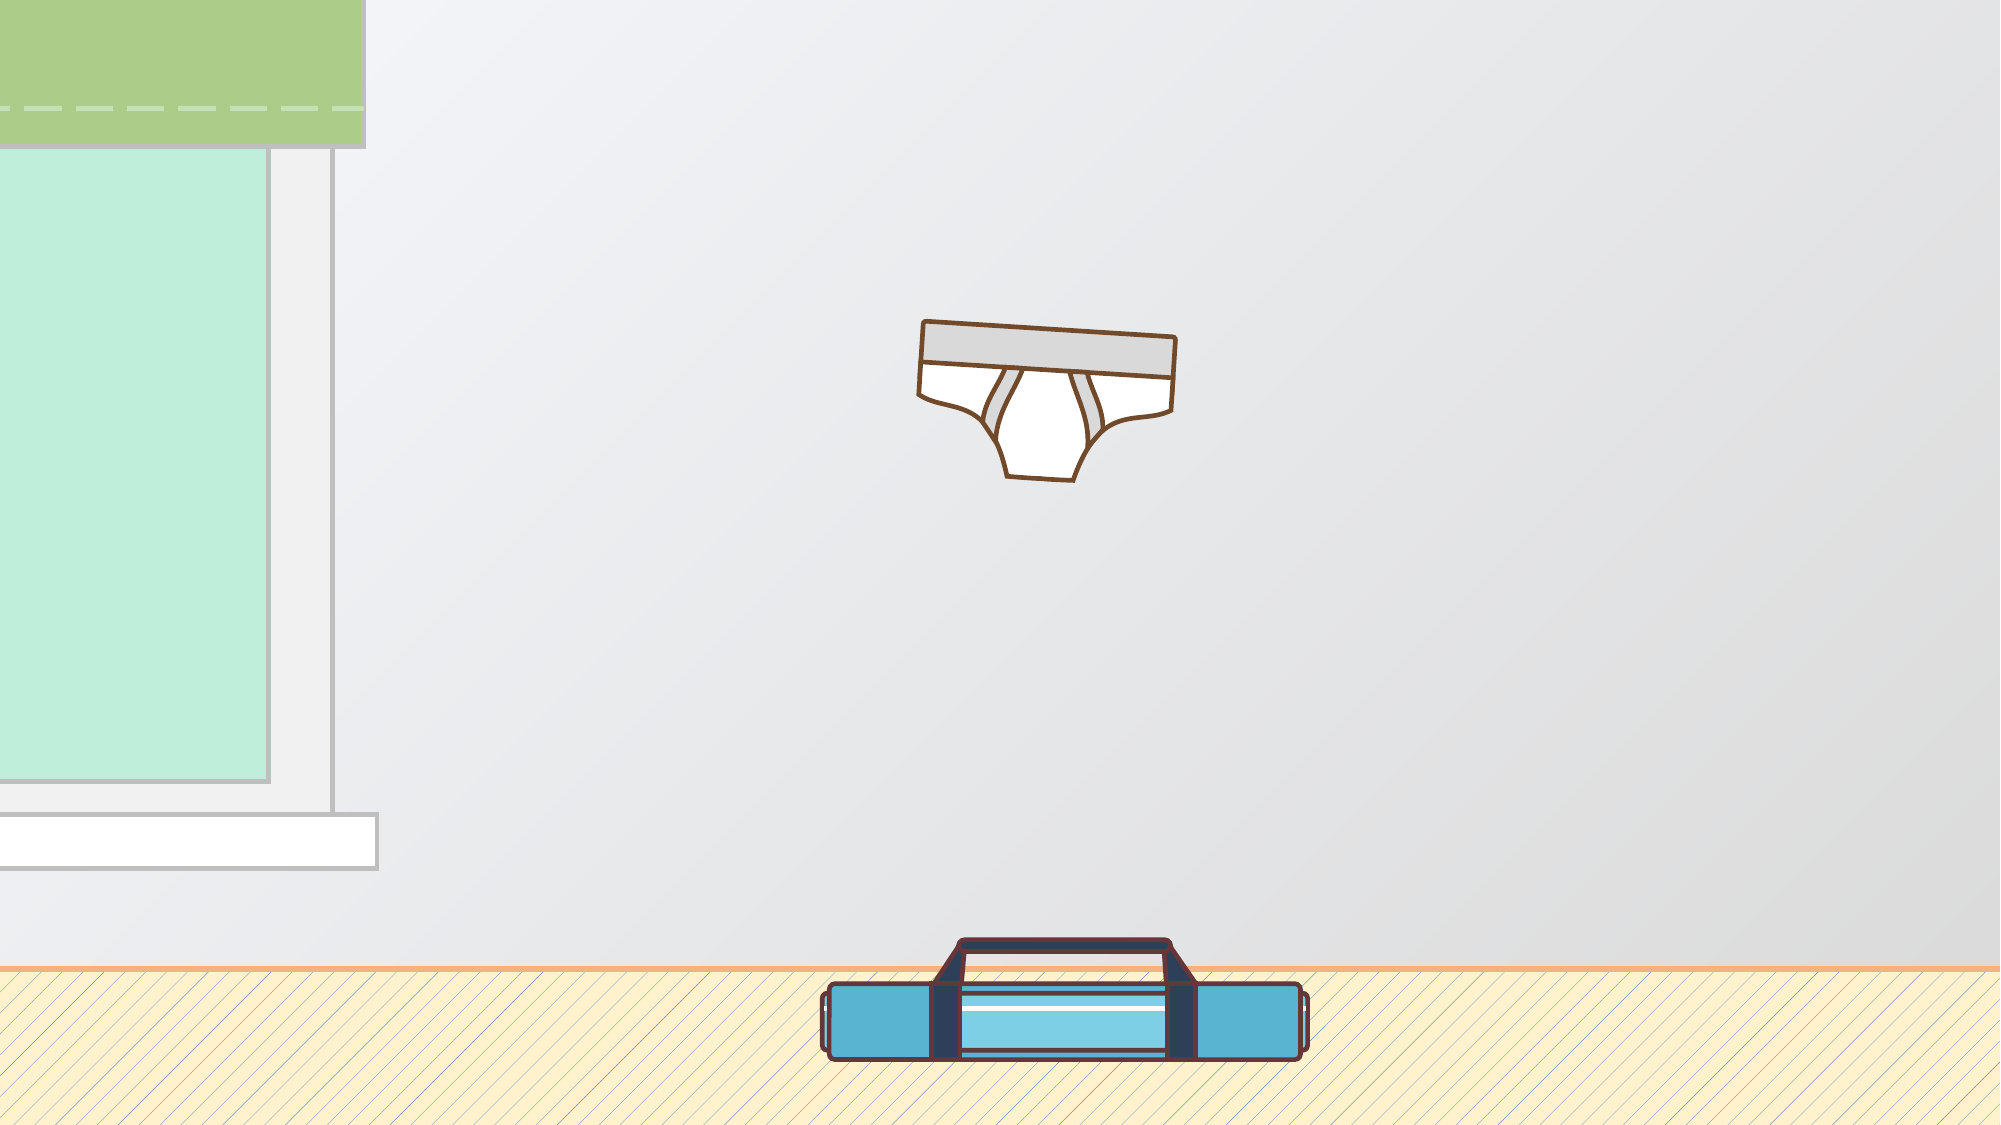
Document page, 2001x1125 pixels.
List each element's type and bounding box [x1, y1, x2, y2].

text_box [918, 328, 1172, 479]
text_box [0, 968, 1004, 1125]
text_box [1004, 756, 1125, 1125]
text_box [0, 0, 386, 869]
text_box [1125, 968, 2000, 1125]
